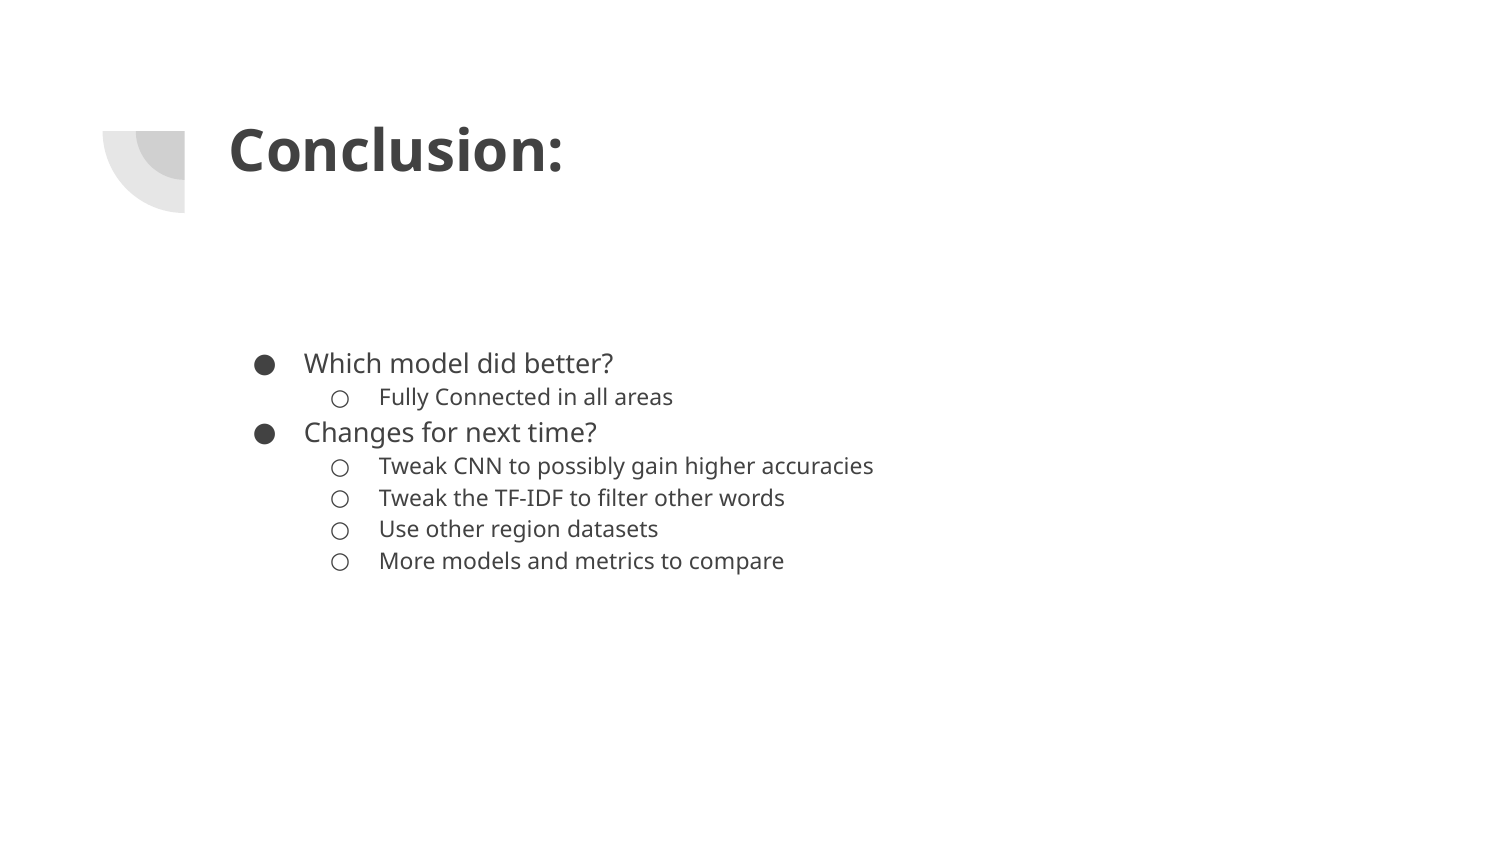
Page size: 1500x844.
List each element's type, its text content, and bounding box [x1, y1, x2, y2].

title Conclusion: [213, 98, 1368, 263]
list Which model did better? Fully Connected in all areas Changes for next time? Tweak CNN to possibly gain higher accuracies Tweak the TF-IDF to filter other words Use other region datasets More models and metrics to compare [213, 326, 1368, 744]
